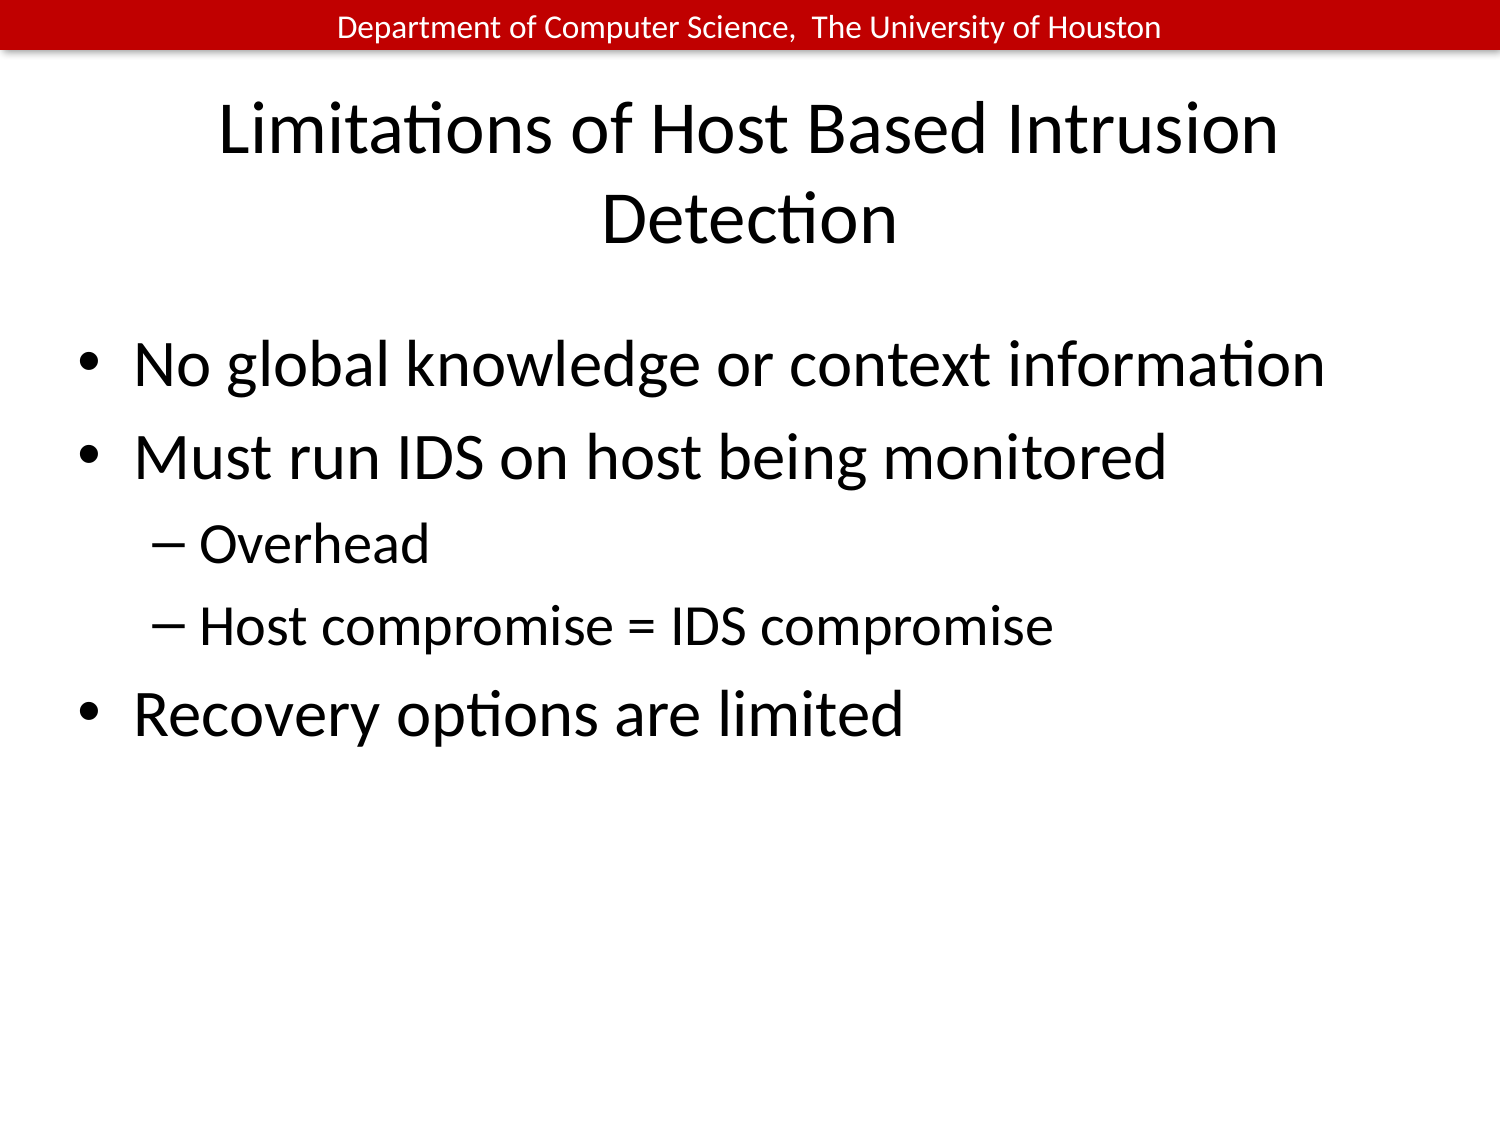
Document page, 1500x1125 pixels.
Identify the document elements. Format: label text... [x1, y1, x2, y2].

list No global knowledge or context information Must run IDS on host being monitored Overhead Host compromise = IDS compromise Recovery options are limited [62, 312, 1413, 1055]
title Limitations of Host Based Intrusion Detection [75, 75, 1425, 263]
